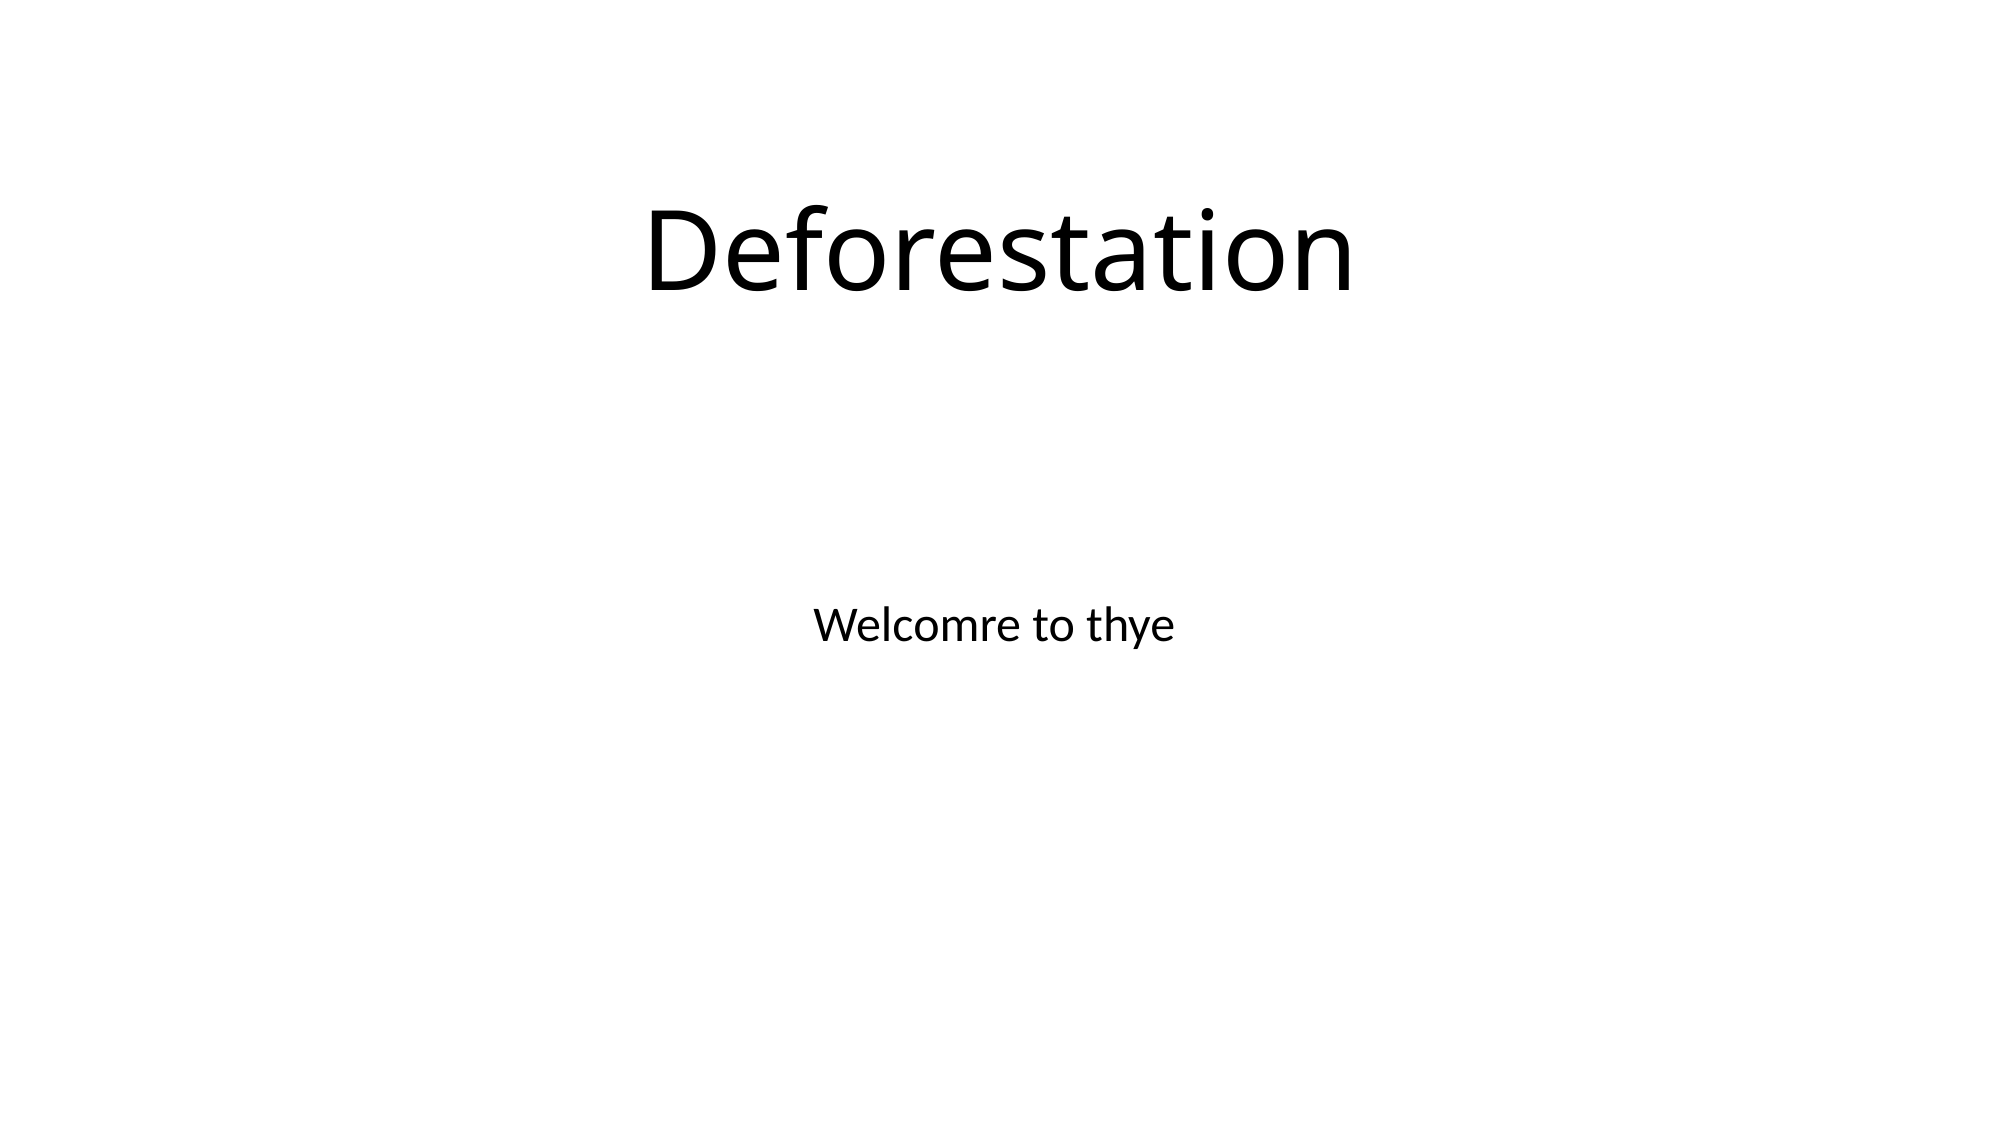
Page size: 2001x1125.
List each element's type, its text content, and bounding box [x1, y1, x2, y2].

subtitle Welcomre to thye [249, 590, 1750, 863]
title Deforestation [249, 184, 1750, 576]
